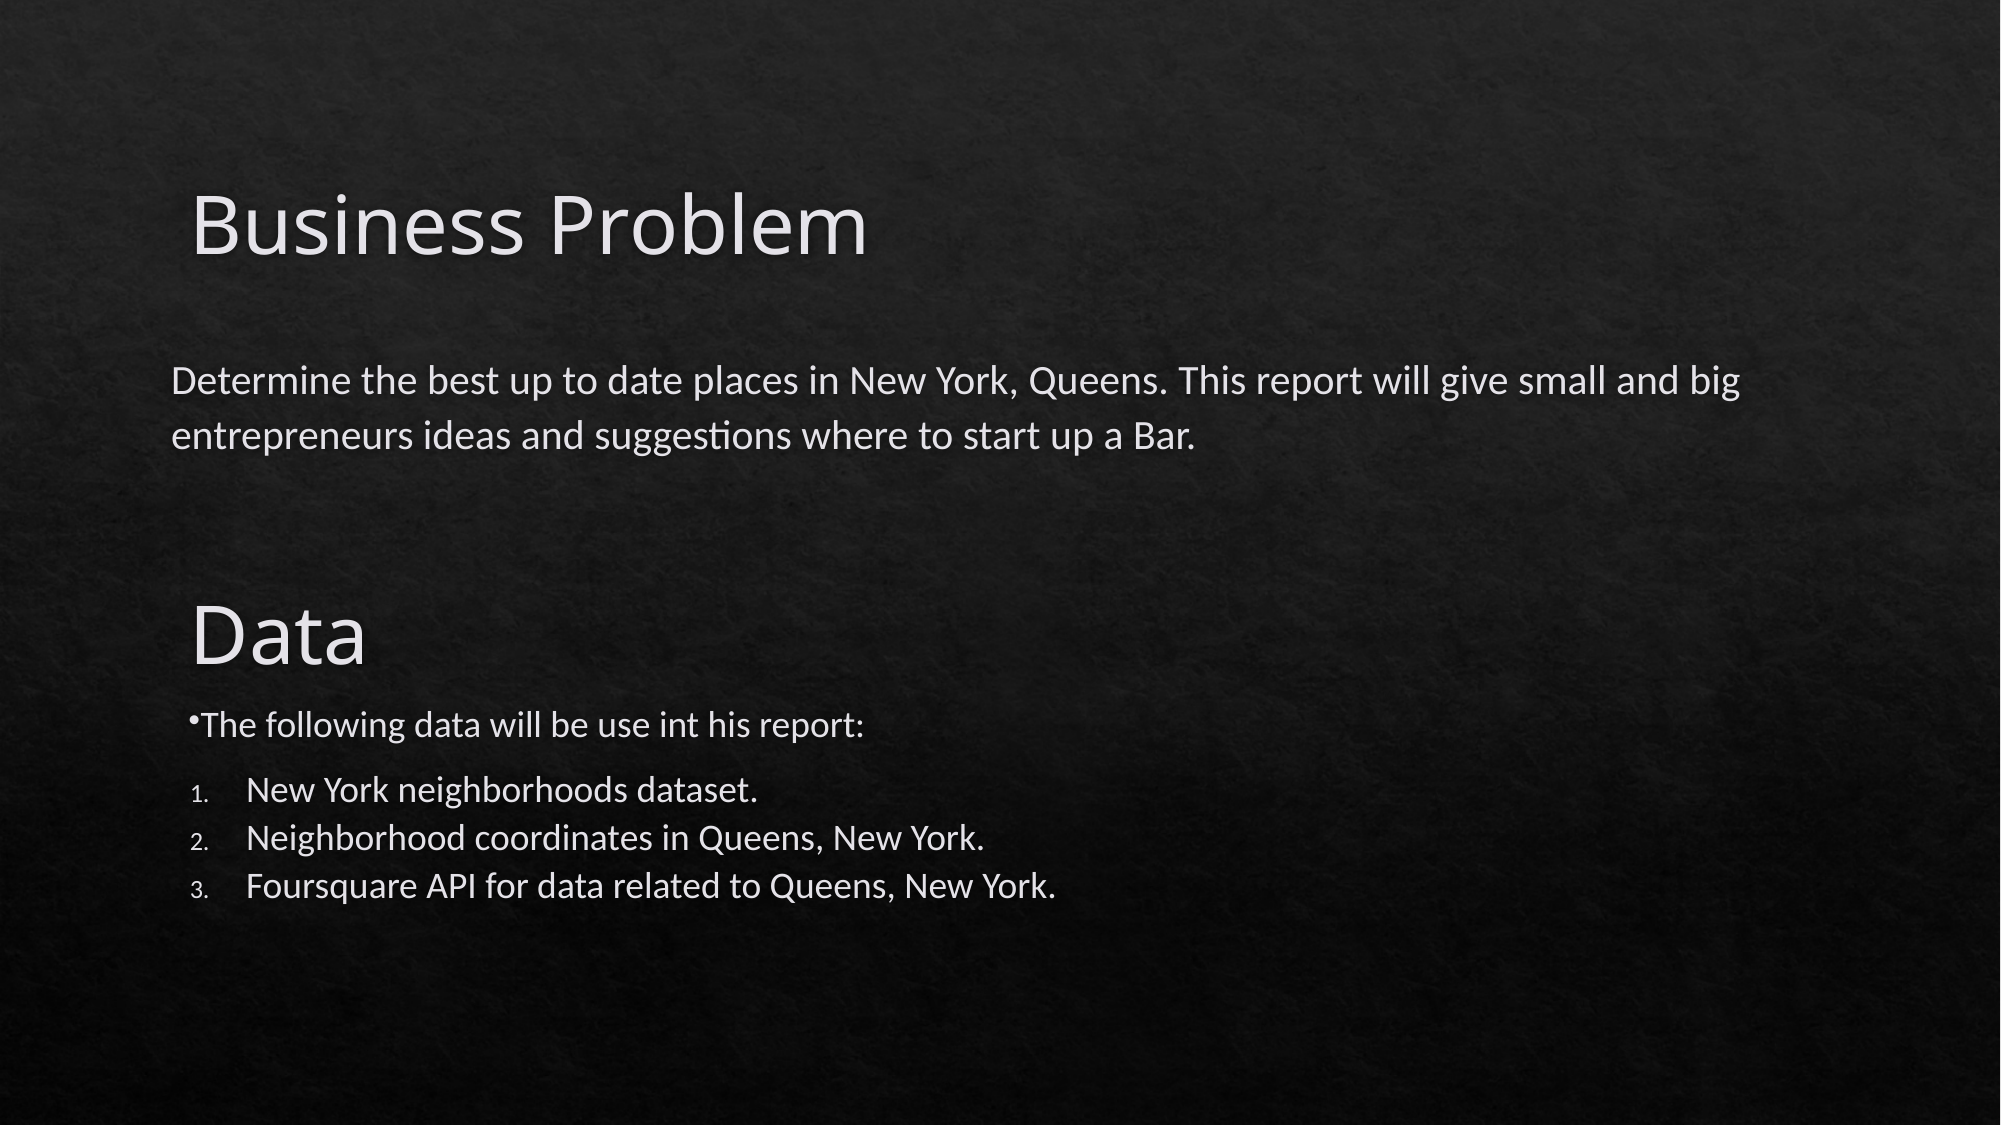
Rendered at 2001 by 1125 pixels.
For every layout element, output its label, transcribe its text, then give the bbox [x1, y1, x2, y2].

list Determine the best up to date places in New York, Queens. This report will give small and big entrepreneurs ideas and suggestions where to start up a Bar. [149, 340, 1849, 547]
text_box The following data will be use int his report: New York neighborhoods dataset. Neighborhood coordinates in Queens, New York. Foursquare API for data related to Queens, New York. [174, 689, 1874, 1000]
title Data [174, 534, 1874, 686]
text_box Business Problem [174, 125, 1874, 332]
